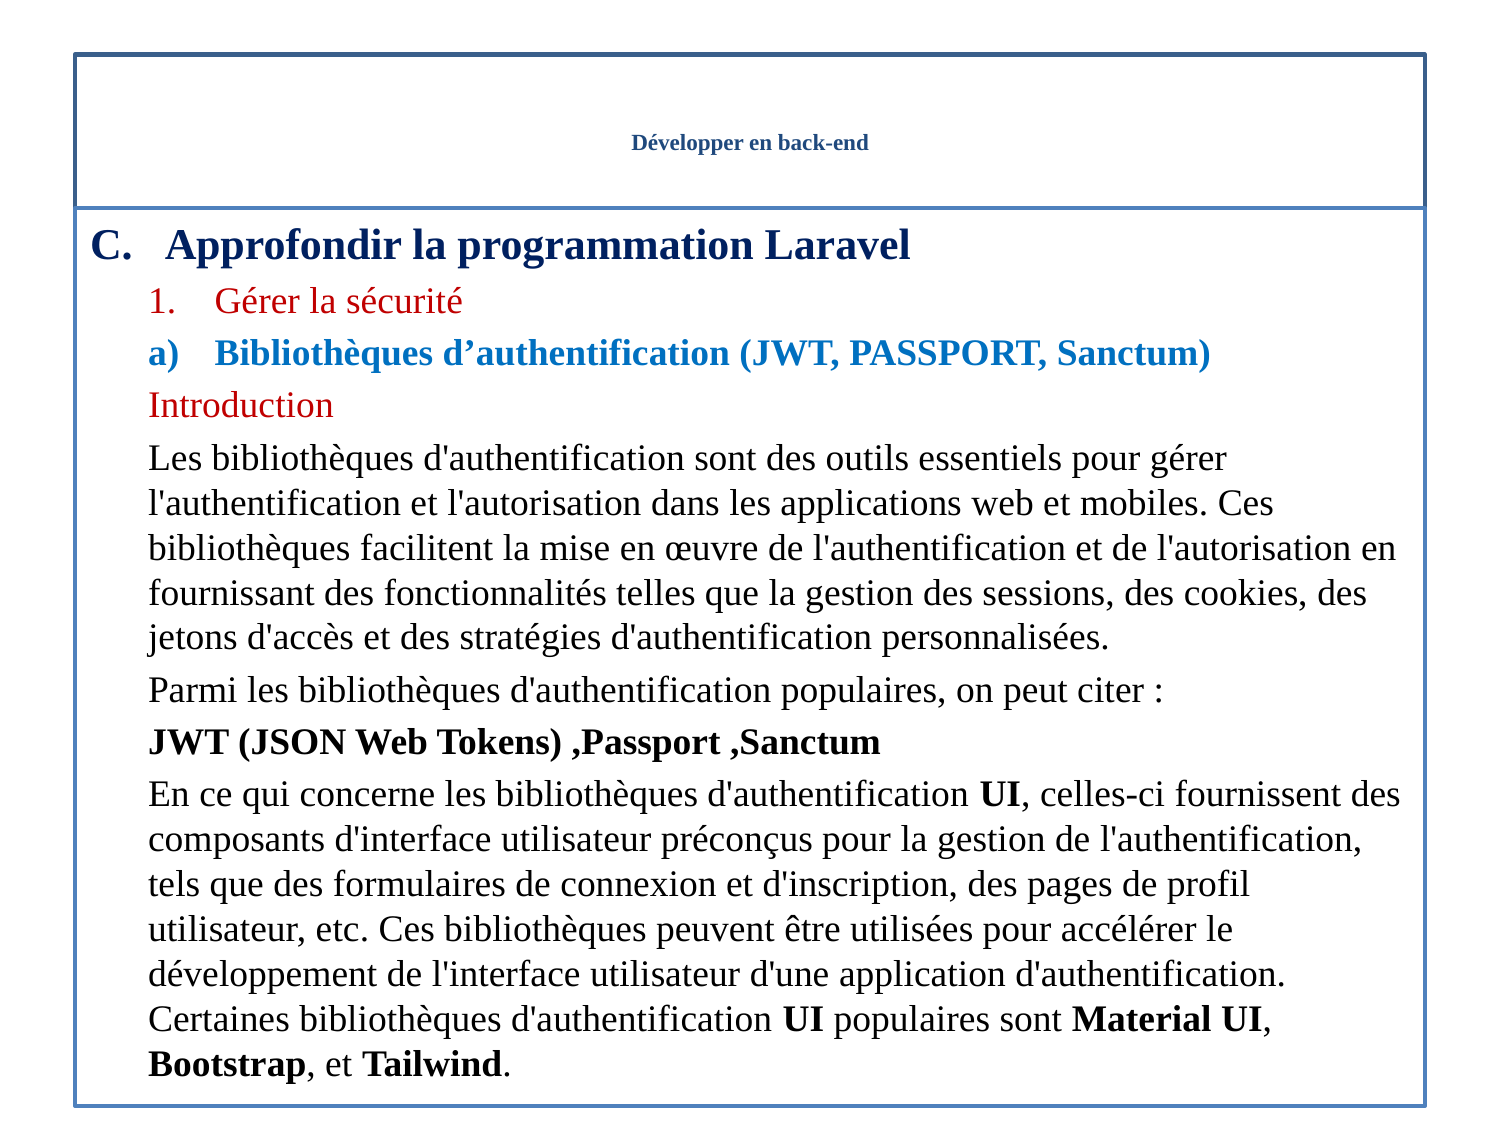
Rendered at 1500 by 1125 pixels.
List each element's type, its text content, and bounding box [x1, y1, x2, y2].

text_box [73, 52, 1427, 206]
list Approfondir la programmation Laravel Gérer la sécurité Bibliothèques d’authentification (JWT, PASSPORT, Sanctum) Introduction Les bibliothèques d'authentification sont des outils essentiels pour gérer l'authentification et l'autorisation dans les applications web et mobiles. Ces bibliothèques facilitent la mise en œuvre de l'authentification et de l'autorisation en fournissant des fonctionnalités telles que la gestion des sessions, des cookies, des jetons d'accès et des stratégies d'authentification personnalisées. Parmi les bibliothèques d'authentification populaires, on peut citer : JWT (JSON Web Tokens) ,Passport ,Sanctum En ce qui concerne les bibliothèques d'authentification UI, celles-ci fournissent des composants d'interface utilisateur préconçus pour la gestion de l'authentification, tels que des formulaires de connexion et d'inscription, des pages de profil utilisateur, etc. Ces bibliothèques peuvent être utilisées pour accélérer le développement de l'interface utilisateur d'une application d'authentification. Certaines bibliothèques d'authentification UI populaires sont Material UI, Bootstrap, et Tailwind. [73, 206, 1427, 1108]
title Développer en back-end [75, 64, 1425, 206]
